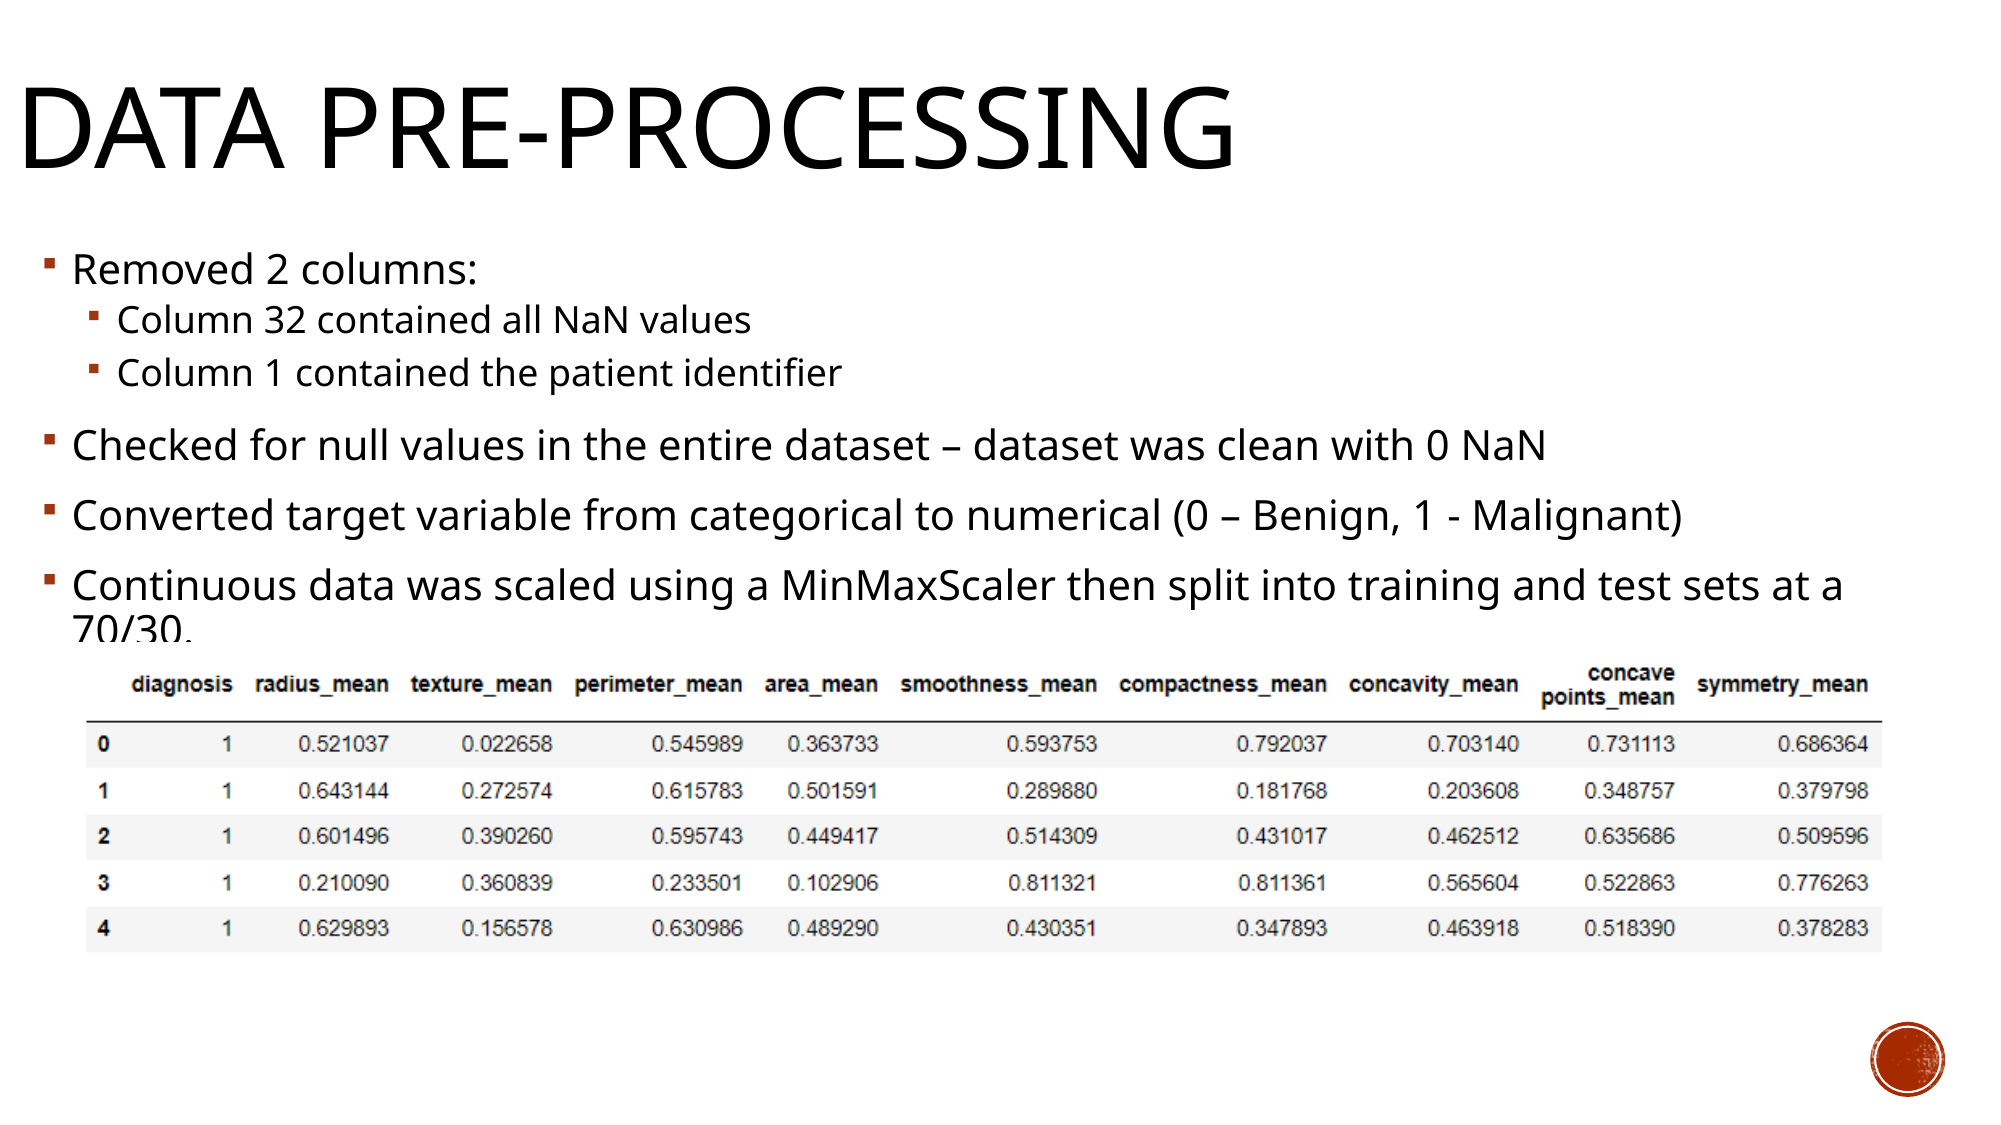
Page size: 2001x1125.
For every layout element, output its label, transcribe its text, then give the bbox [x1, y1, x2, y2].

title Data Pre-Processing [0, 0, 1650, 264]
list Removed 2 columns: Column 32 contained all NaN values Column 1 contained the patient identifier Checked for null values in the entire dataset – dataset was clean with 0 NaN Converted target variable from categorical to numerical (0 – Benign, 1 - Malignant) Continuous data was scaled using a MinMaxScaler then split into training and test sets at a 70/30. [26, 240, 1969, 1108]
picture [69, 643, 1896, 975]
